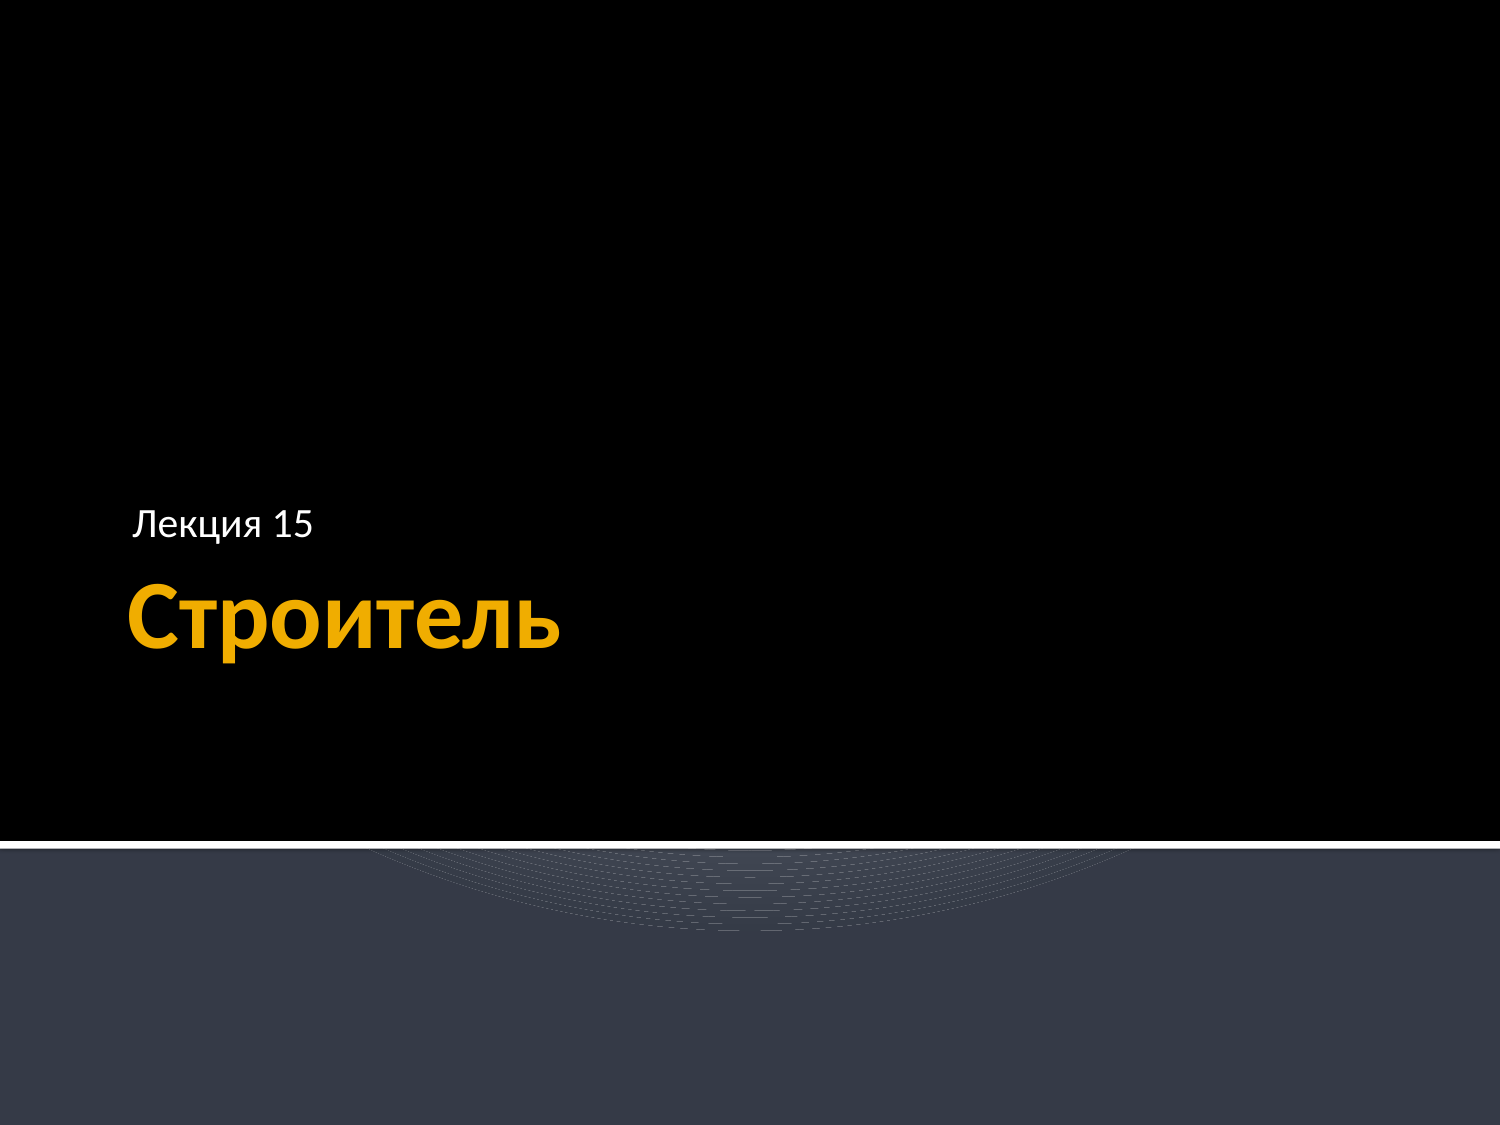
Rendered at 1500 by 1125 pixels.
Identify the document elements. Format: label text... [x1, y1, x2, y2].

title Строитель [112, 550, 1438, 825]
subtitle Лекция 15 [112, 299, 1438, 546]
